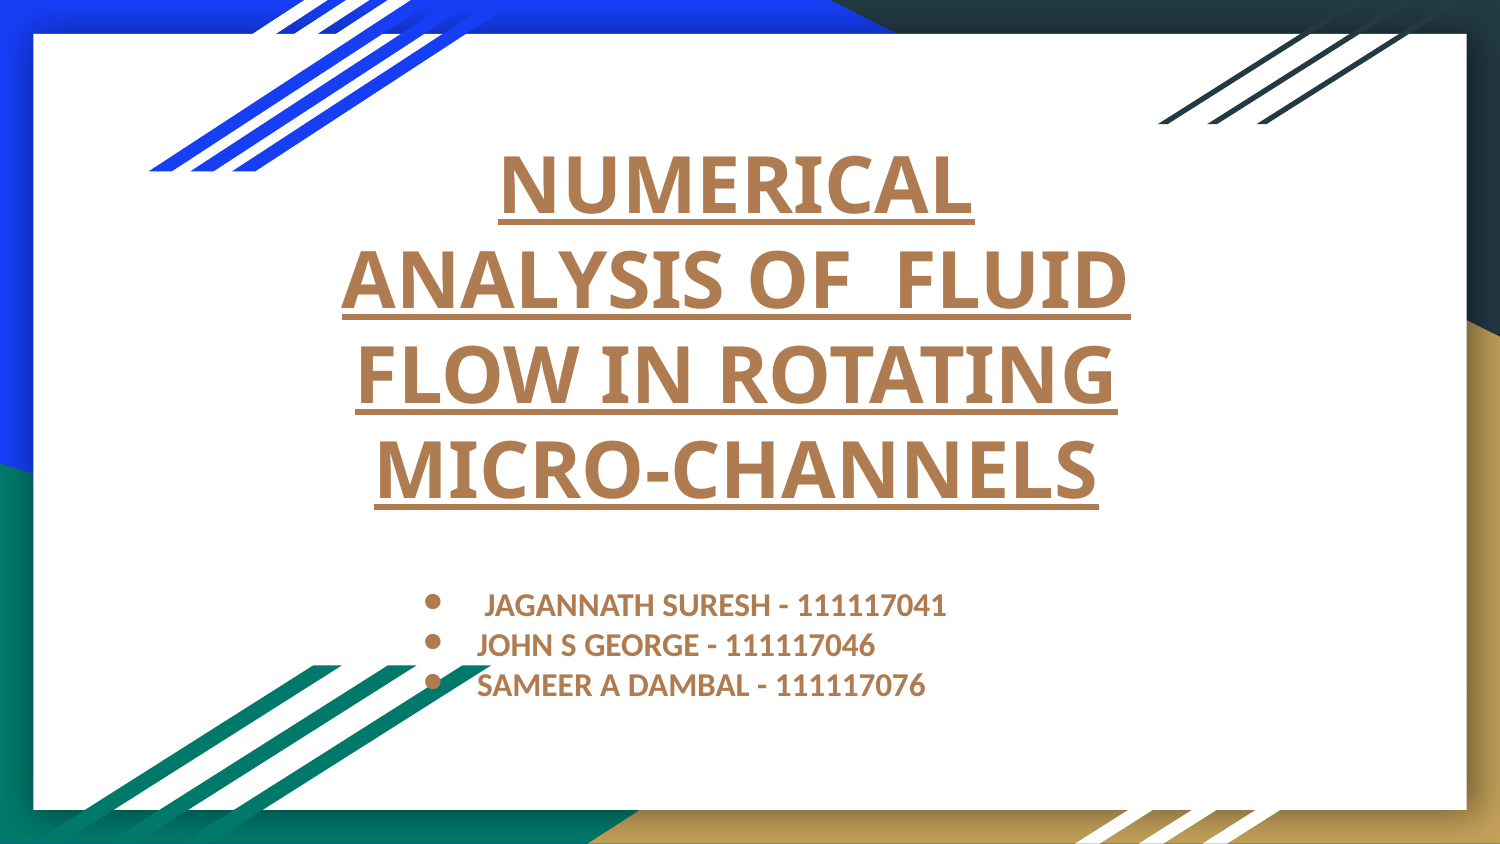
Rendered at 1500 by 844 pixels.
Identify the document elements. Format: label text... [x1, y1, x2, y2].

title NUMERICAL ANALYSIS OF FLUID FLOW IN ROTATING MICRO-CHANNELS [296, 205, 1176, 443]
subtitle JAGANNATH SURESH - 111117041 JOHN S GEORGE - 111117046 SAMEER A DAMBAL - 111117076 [387, 528, 1101, 735]
